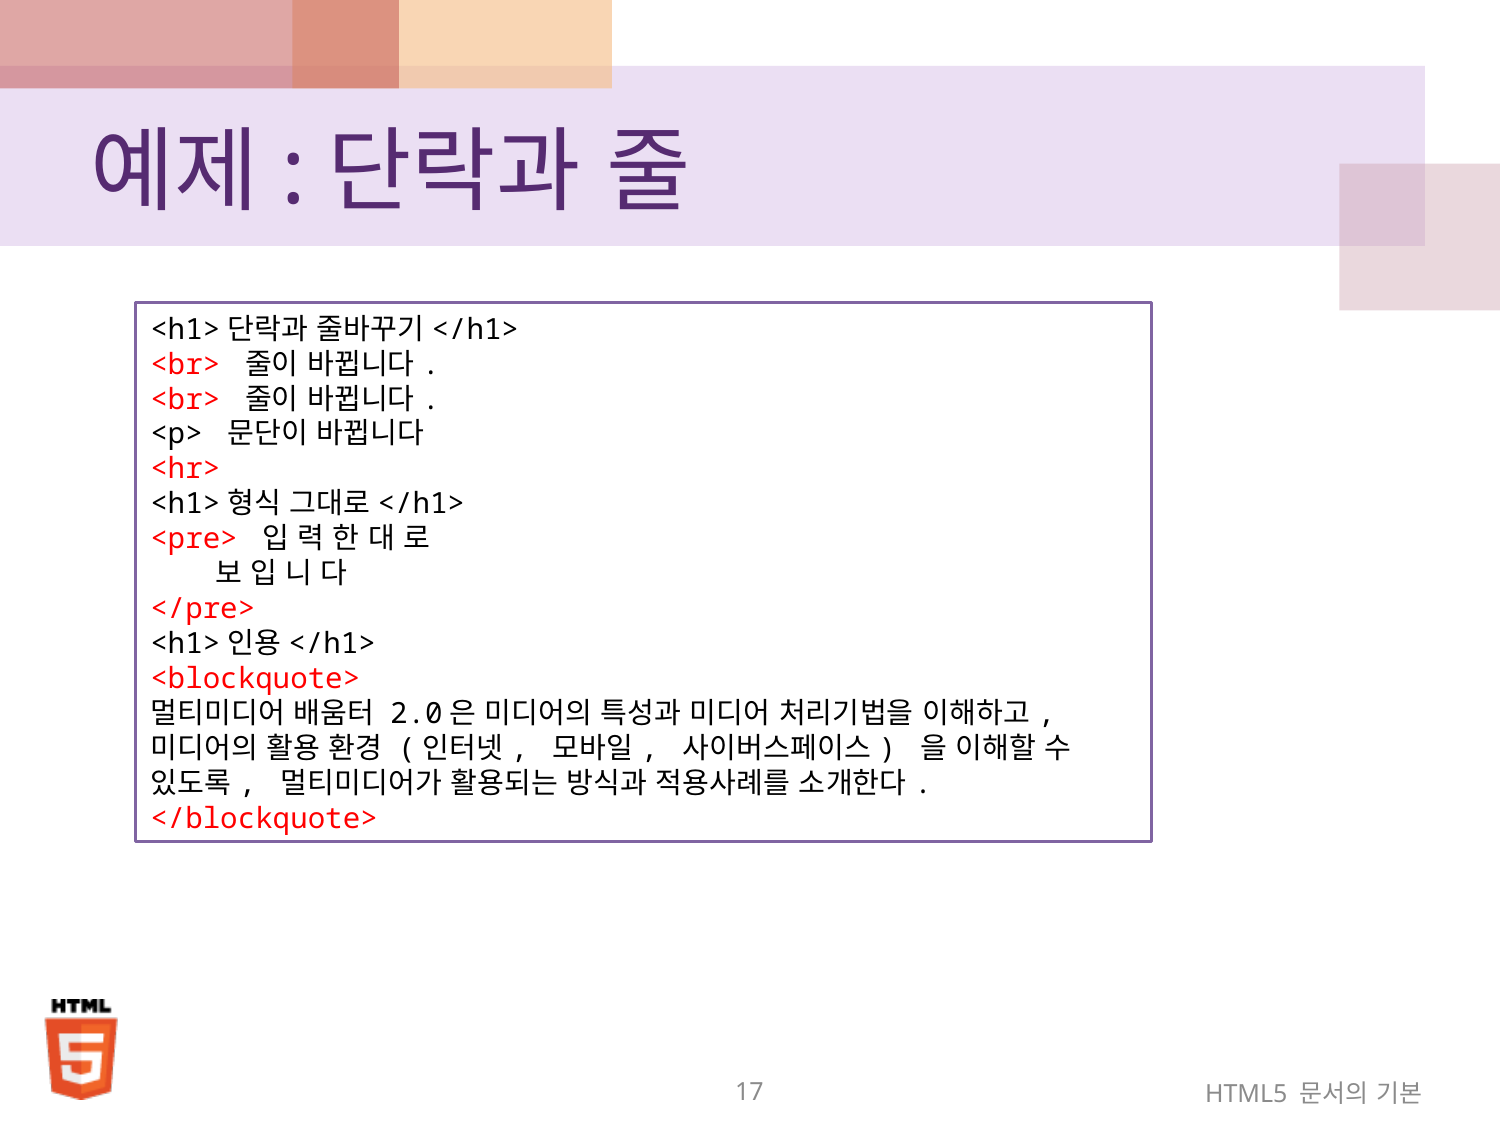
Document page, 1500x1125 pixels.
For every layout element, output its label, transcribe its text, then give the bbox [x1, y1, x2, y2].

title 예제:단락과 줄 [75, 88, 1425, 246]
picture [31, 999, 132, 1100]
text_box <h1>단락과 줄바꾸기</h1> <br> 줄이 바뀝니다. <br> 줄이 바뀝니다. <p> 문단이 바뀝니다 <hr> <h1>형식 그대로</h1> <pre> 입 력 한 대 로 보 입 니 다 </pre> <h1>인용</h1> <blockquote> 멀티미디어 배움터 2.0은 미디어의 특성과 미디어 처리기법을 이해하고, 미디어의 활용 환경 (인터넷, 모바일, 사이버스페이스) 을 이해할 수 있도록, 멀티미디어가 활용되는 방식과 적용사례를 소개한다. </blockquote> [134, 301, 1153, 843]
slide_number 17 [574, 1072, 925, 1113]
footer HTML5 문서의 기본 [963, 1072, 1438, 1113]
